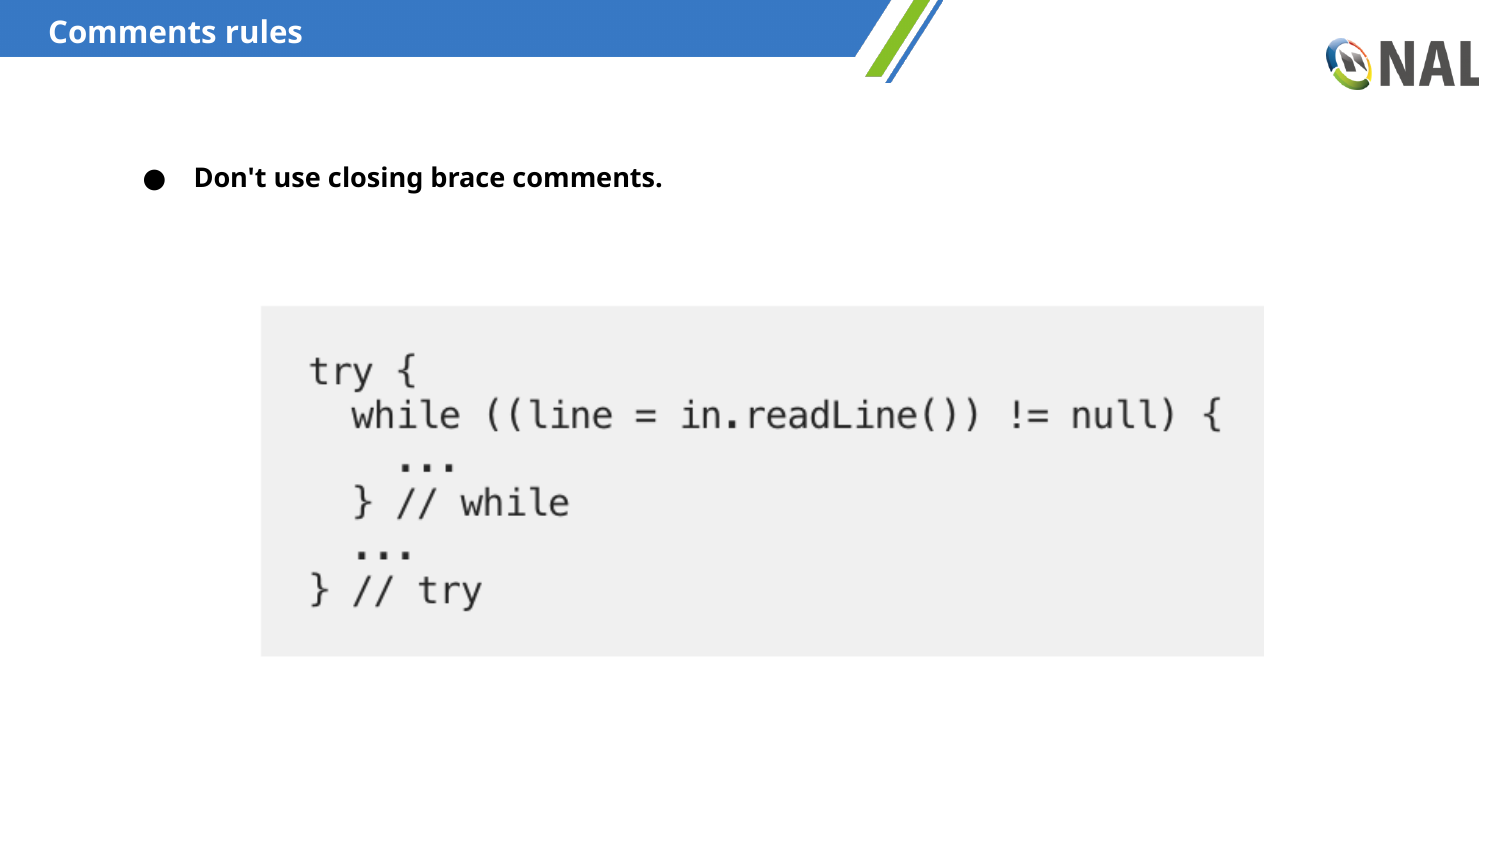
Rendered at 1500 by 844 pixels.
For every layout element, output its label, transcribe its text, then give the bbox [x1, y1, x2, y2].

picture [0, 0, 943, 83]
picture [1326, 38, 1479, 90]
text_box Don't use closing brace comments. [103, 145, 1397, 779]
picture [241, 285, 1264, 678]
